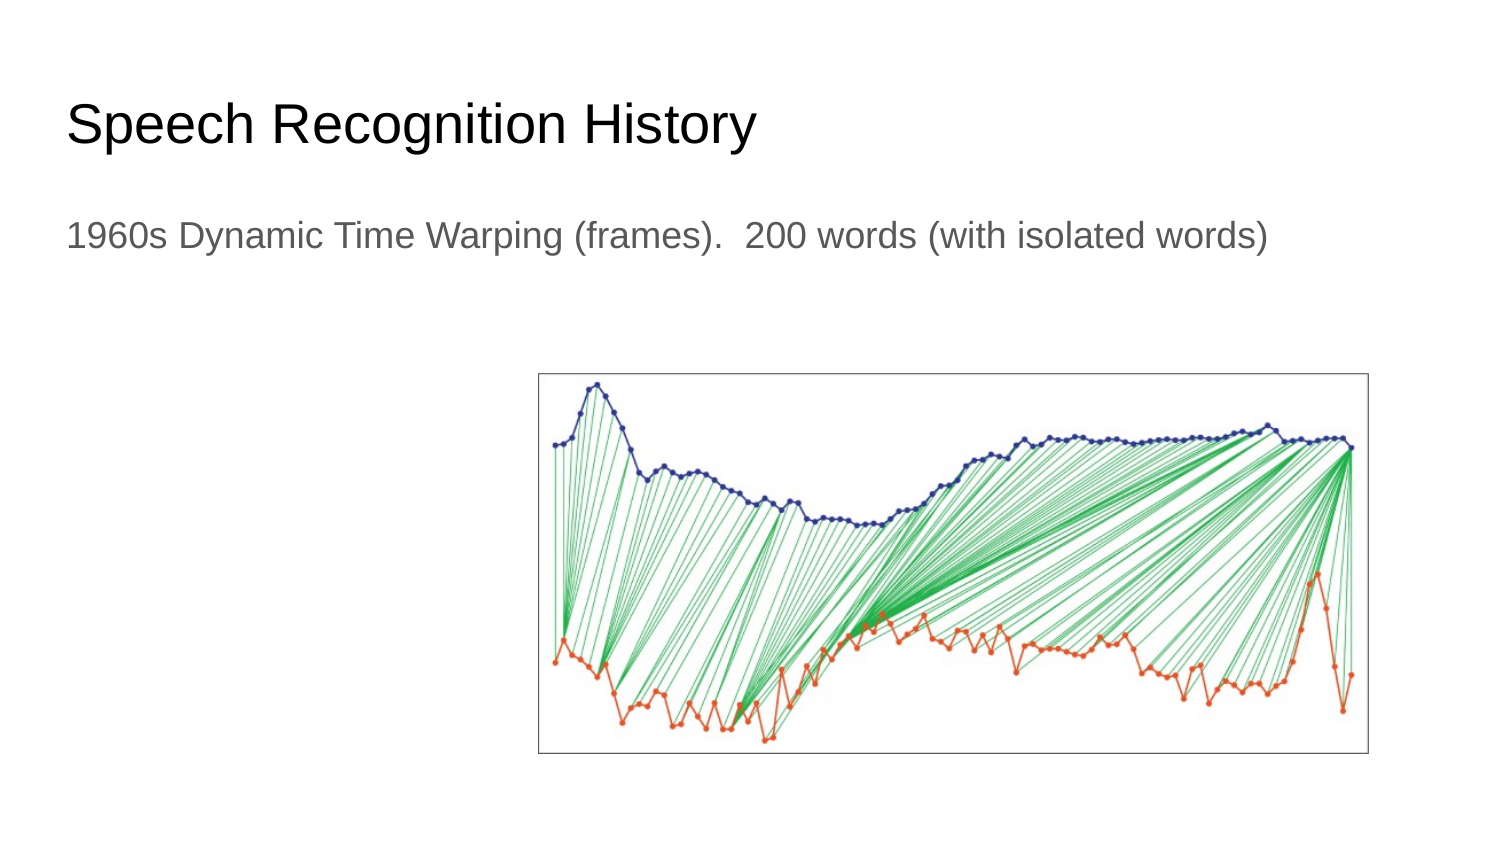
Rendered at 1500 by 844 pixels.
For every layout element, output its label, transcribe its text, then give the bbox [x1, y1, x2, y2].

title Speech Recognition History [50, 72, 1450, 168]
picture [537, 373, 1369, 755]
list 1960s Dynamic Time Warping (frames). 200 words (with isolated words) [50, 188, 1450, 750]
